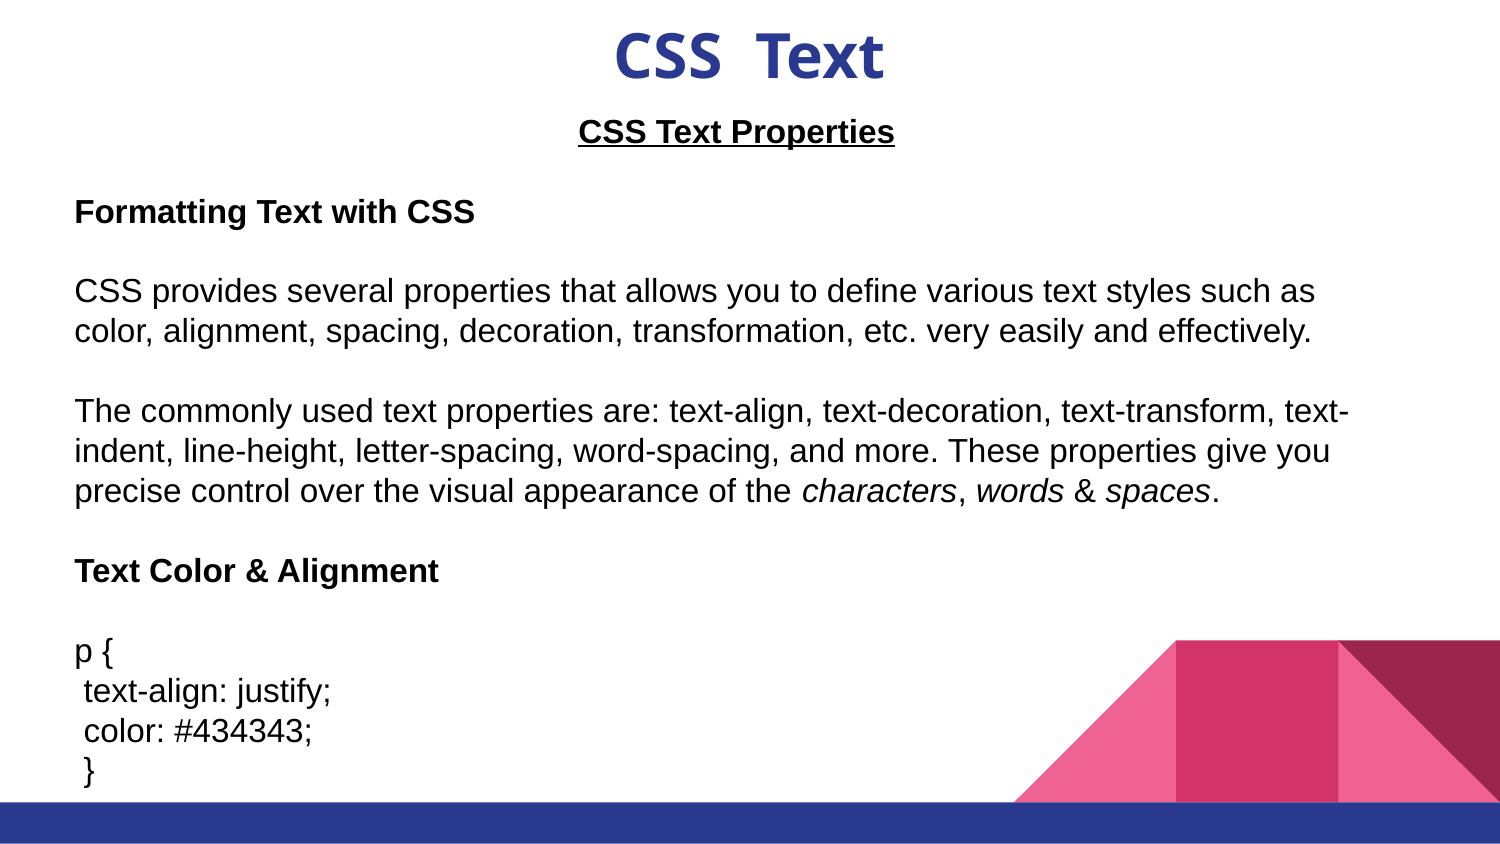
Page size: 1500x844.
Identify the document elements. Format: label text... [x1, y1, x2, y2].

text_box CSS Text Properties Formatting Text with CSS CSS provides several properties that allows you to define various text styles such as color, alignment, spacing, decoration, transformation, etc. very easily and effectively. The commonly used text properties are: text-align, text-decoration, text-transform, text-indent, line-height, letter-spacing, word-spacing, and more. These properties give you precise control over the visual appearance of the characters, words & spaces. Text Color & Alignment p { text-align: justify; color: #434343; } [59, 102, 1415, 796]
title CSS Text [0, 0, 1500, 79]
